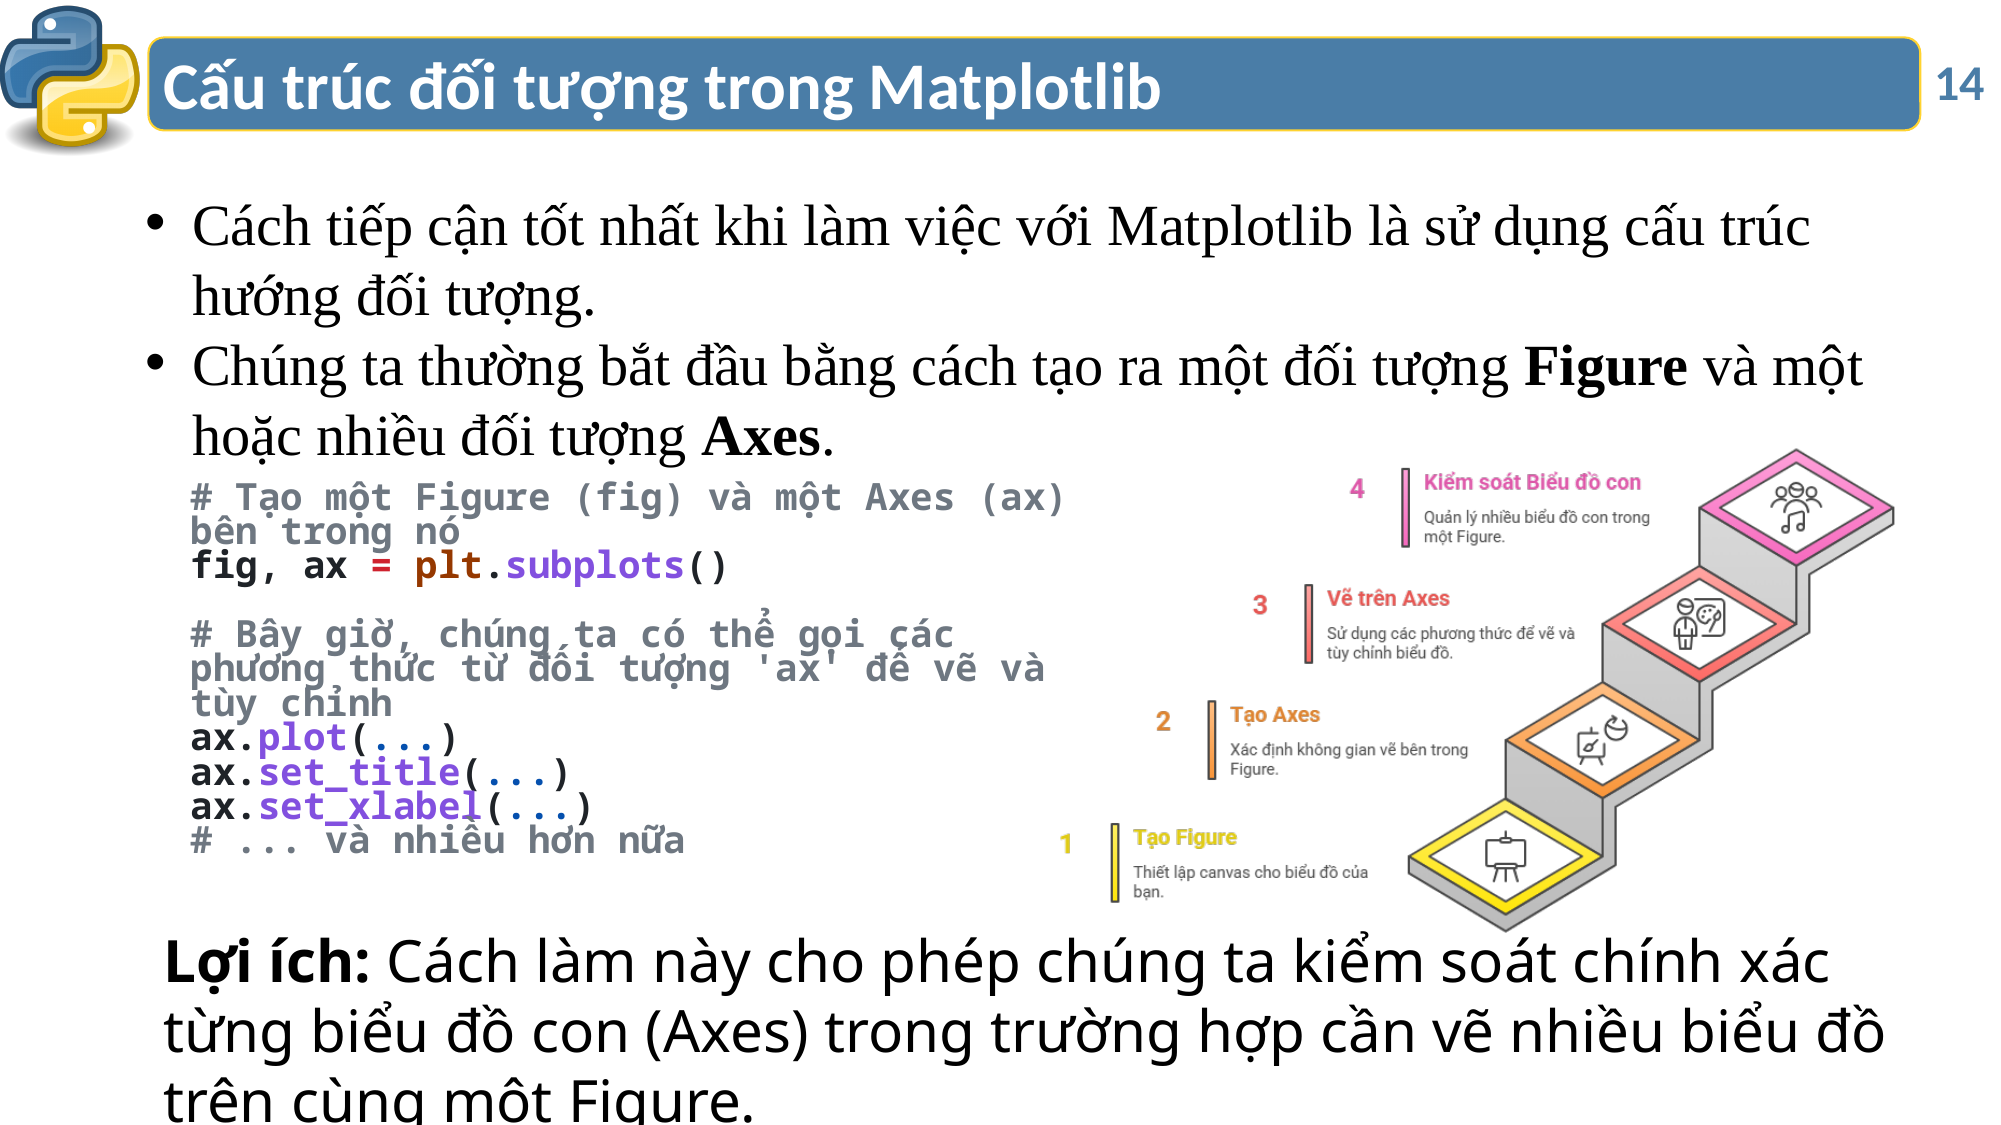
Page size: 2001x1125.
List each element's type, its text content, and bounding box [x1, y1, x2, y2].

picture [0, 2, 149, 160]
title Cấu trúc đối tượng trong Matplotlib [148, 43, 1919, 133]
text_box 14 [1919, 43, 2000, 141]
text_box Lợi ích: Cách làm này cho phép chúng ta kiểm soát chính xác từng biểu đồ con (Axes) trong trường hợp cần vẽ nhiều biểu đồ trên cùng một Figure. [148, 916, 1950, 1125]
picture [1048, 422, 1932, 940]
text_box Cách tiếp cận tốt nhất khi làm việc với Matplotlib là sử dụng cấu trúc hướng đối tượng. Chúng ta thường bắt đầu bằng cách tạo ra một đối tượng Figure và một hoặc nhiều đối tượng Axes. [130, 179, 1932, 475]
text_box # Tạo một Figure (fig) và một Axes (ax) bên trong nó fig, ax = plt.subplots() # Bây giờ, chúng ta có thể gọi các phương thức từ đối tượng 'ax' để vẽ và tùy chỉnh ax.plot(...) ax.set_title(...) ax.set_xlabel(...) # ... và nhiều hơn nữa [175, 475, 1048, 869]
